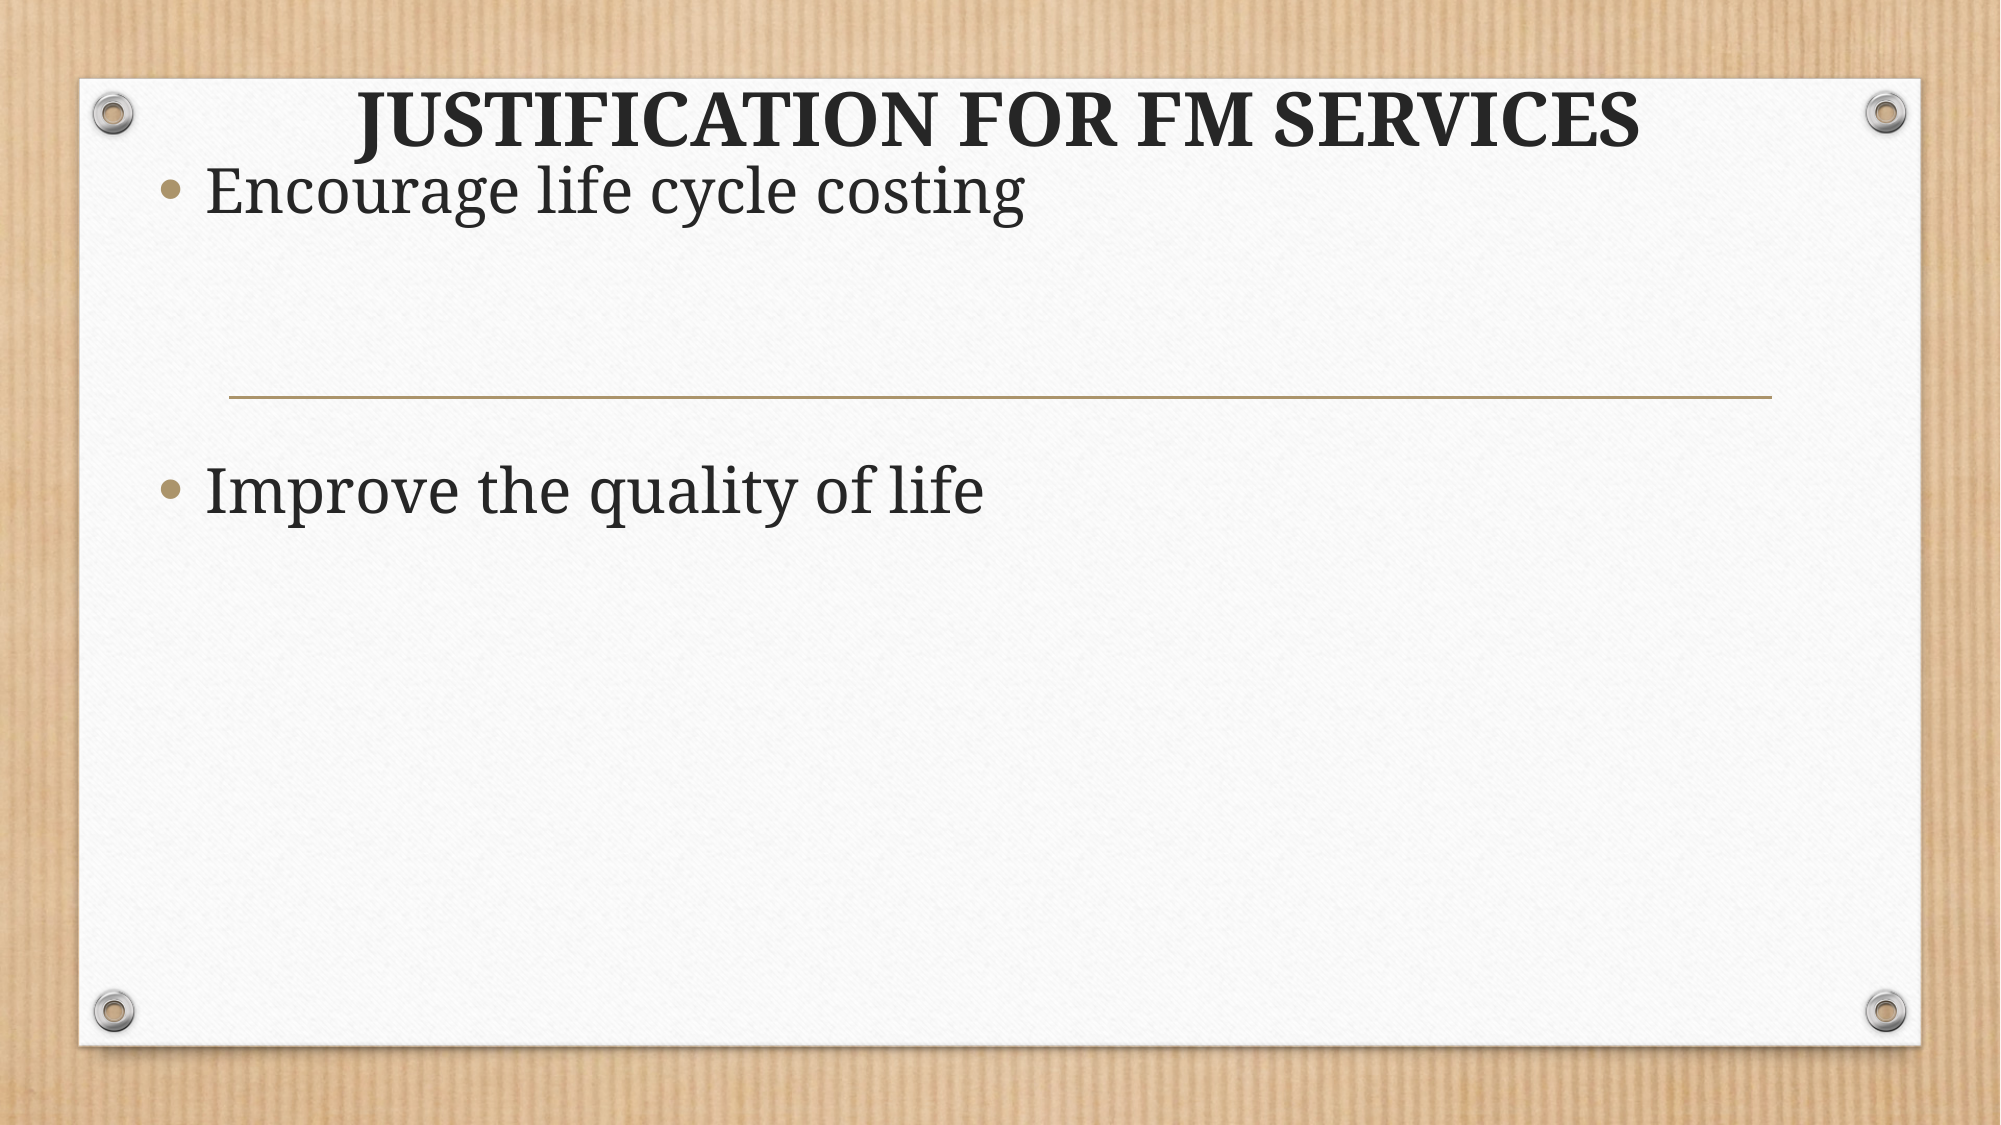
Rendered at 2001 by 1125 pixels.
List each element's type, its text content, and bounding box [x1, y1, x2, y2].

list Encourage life cycle costing Improve the quality of life [143, 143, 1855, 1040]
picture [0, 0, 2001, 1125]
title JUSTIFICATION FOR FM SERVICES [212, 67, 1788, 143]
